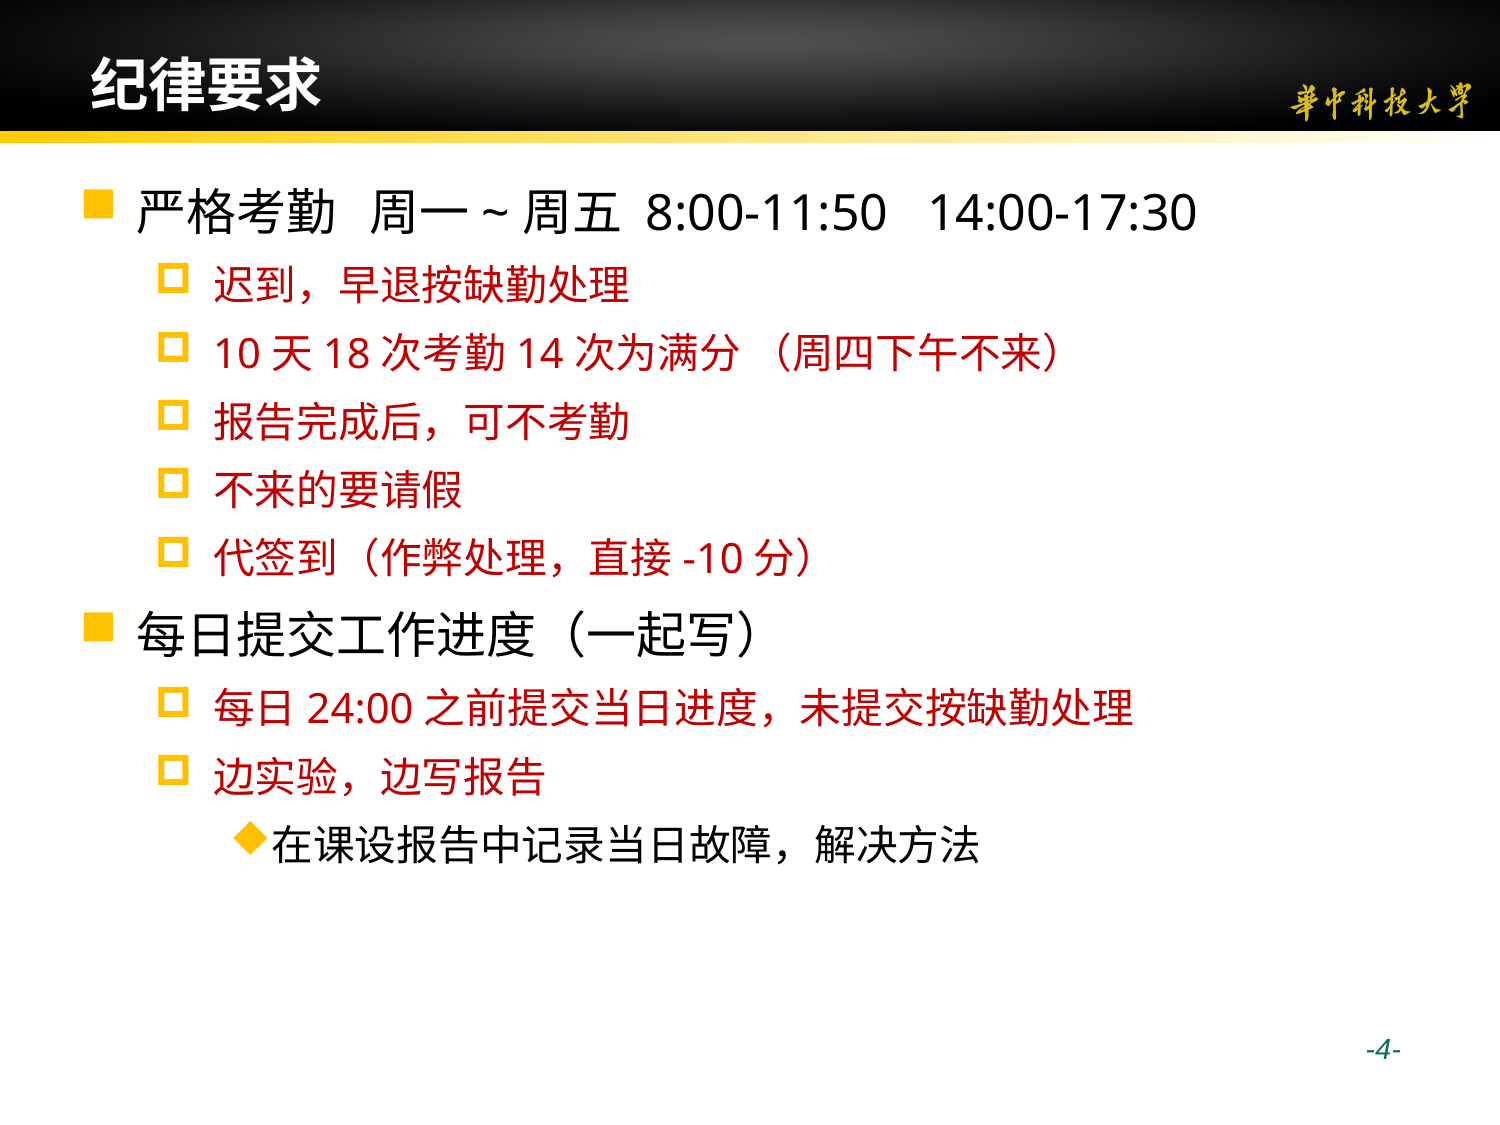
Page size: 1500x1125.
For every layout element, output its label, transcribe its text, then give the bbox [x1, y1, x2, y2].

slide_number -4- [1257, 1023, 1425, 1102]
picture [0, 0, 1500, 131]
title 纪律要求 [75, 35, 1425, 131]
list 严格考勤 周一~周五 8:00-11:50 14:00-17:30 迟到，早退按缺勤处理 10天18次考勤14次为满分 （周四下午不来） 报告完成后，可不考勤 不来的要请假 代签到（作弊处理，直接-10分） 每日提交工作进度（一起写） 每日24:00之前提交当日进度，未提交按缺勤处理 边实验，边写报告 在课设报告中记录当日故障，解决方法 [64, 160, 1413, 1071]
